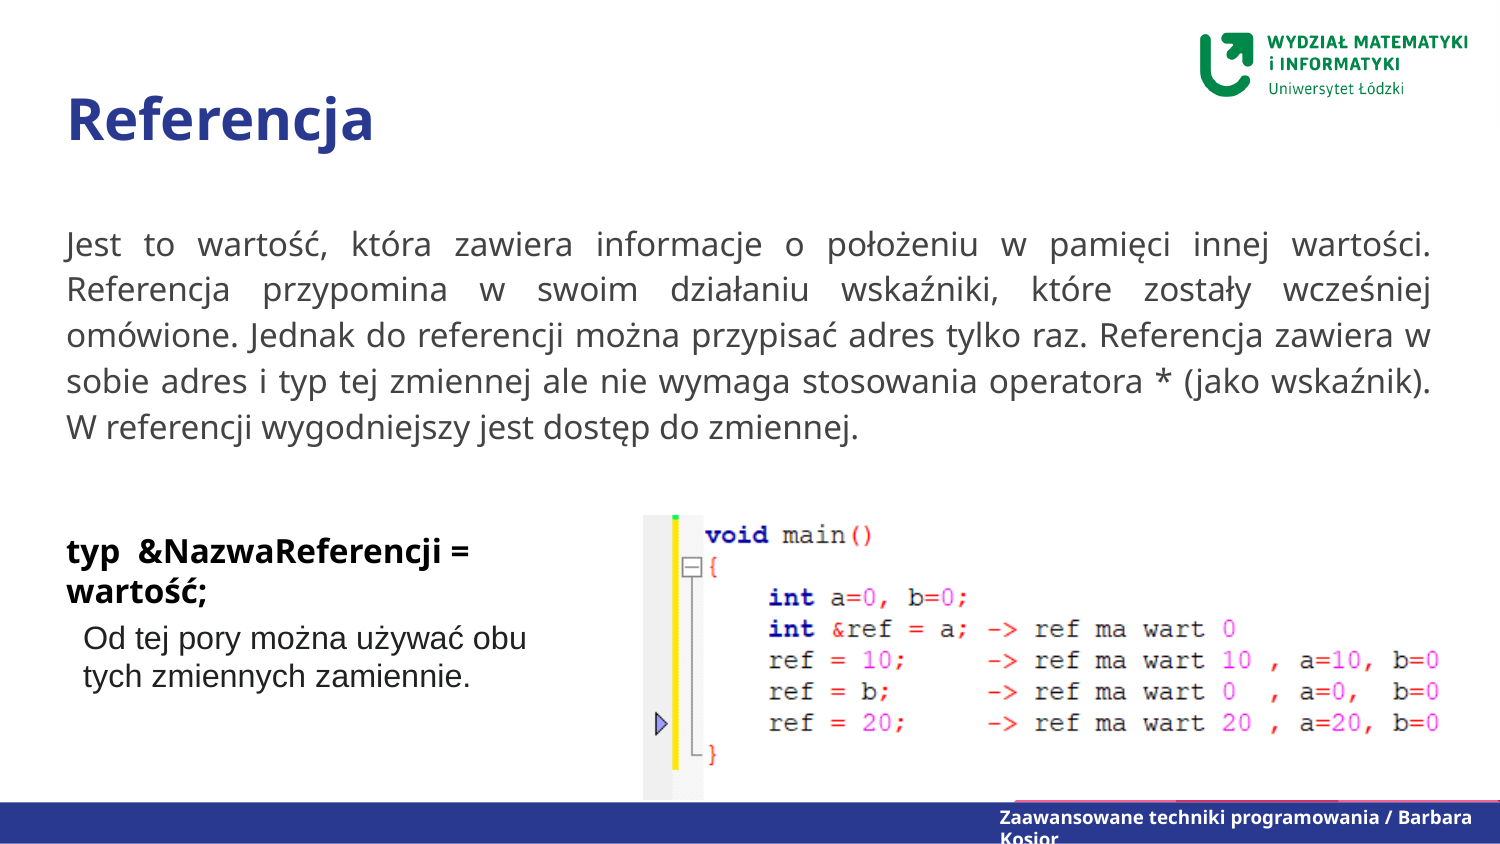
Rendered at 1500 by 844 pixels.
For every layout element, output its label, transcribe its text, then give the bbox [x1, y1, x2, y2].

text_box Zaawansowane techniki programowania / Barbara Kosior [984, 807, 1500, 844]
text_box Od tej pory można używać obu tych zmiennych zamiennie. [68, 601, 602, 710]
text_box typ &NazwaReferencji = wartość; [51, 515, 618, 626]
picture [643, 515, 1500, 800]
title Referencja [51, 67, 1449, 167]
list Jest to wartość, która zawiera informacje o położeniu w pamięci innej wartości. Referencja przypomina w swoim działaniu wskaźniki, które zostały wcześniej omówione. Jednak do referencji można przypisać adres tylko raz. Referencja zawiera w sobie adres i typ tej zmiennej ale nie wymaga stosowania operatora * (jako wskaźnik). W referencji wygodniejszy jest dostęp do zmiennej. [51, 201, 1449, 516]
picture [1166, 0, 1500, 130]
